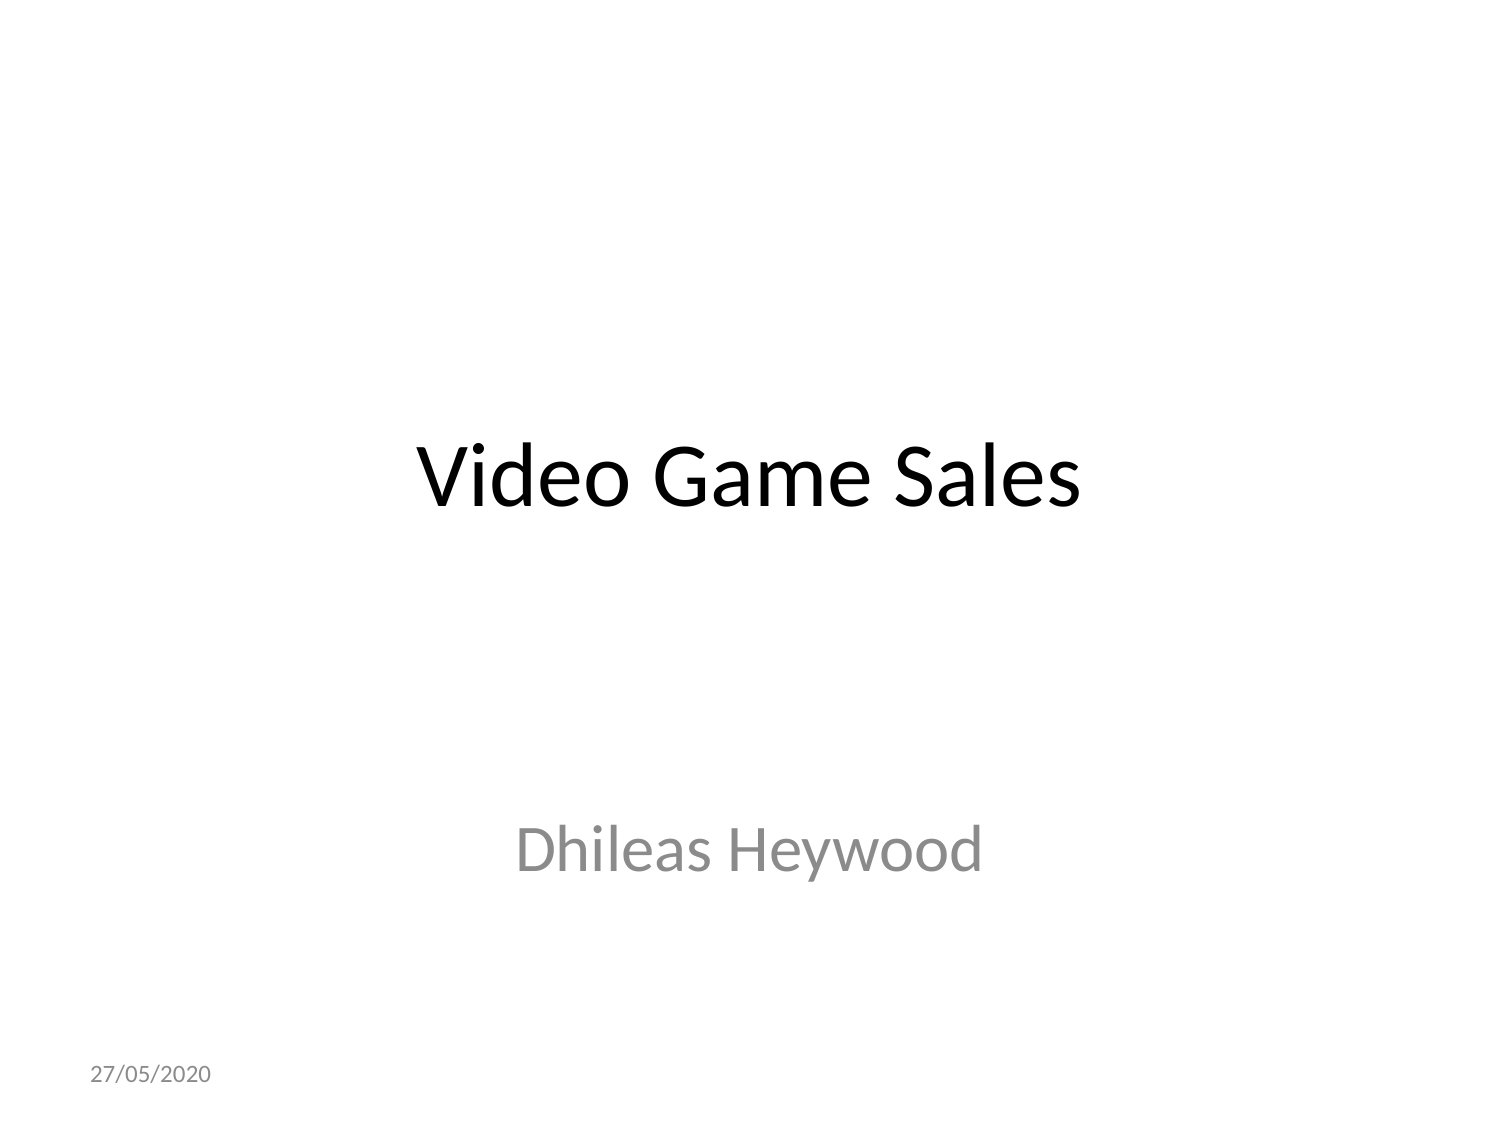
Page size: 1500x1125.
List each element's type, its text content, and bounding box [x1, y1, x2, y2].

title Video Game Sales [112, 349, 1388, 591]
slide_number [75, 1042, 425, 1103]
subtitle Dhileas Heywood [225, 637, 1275, 925]
